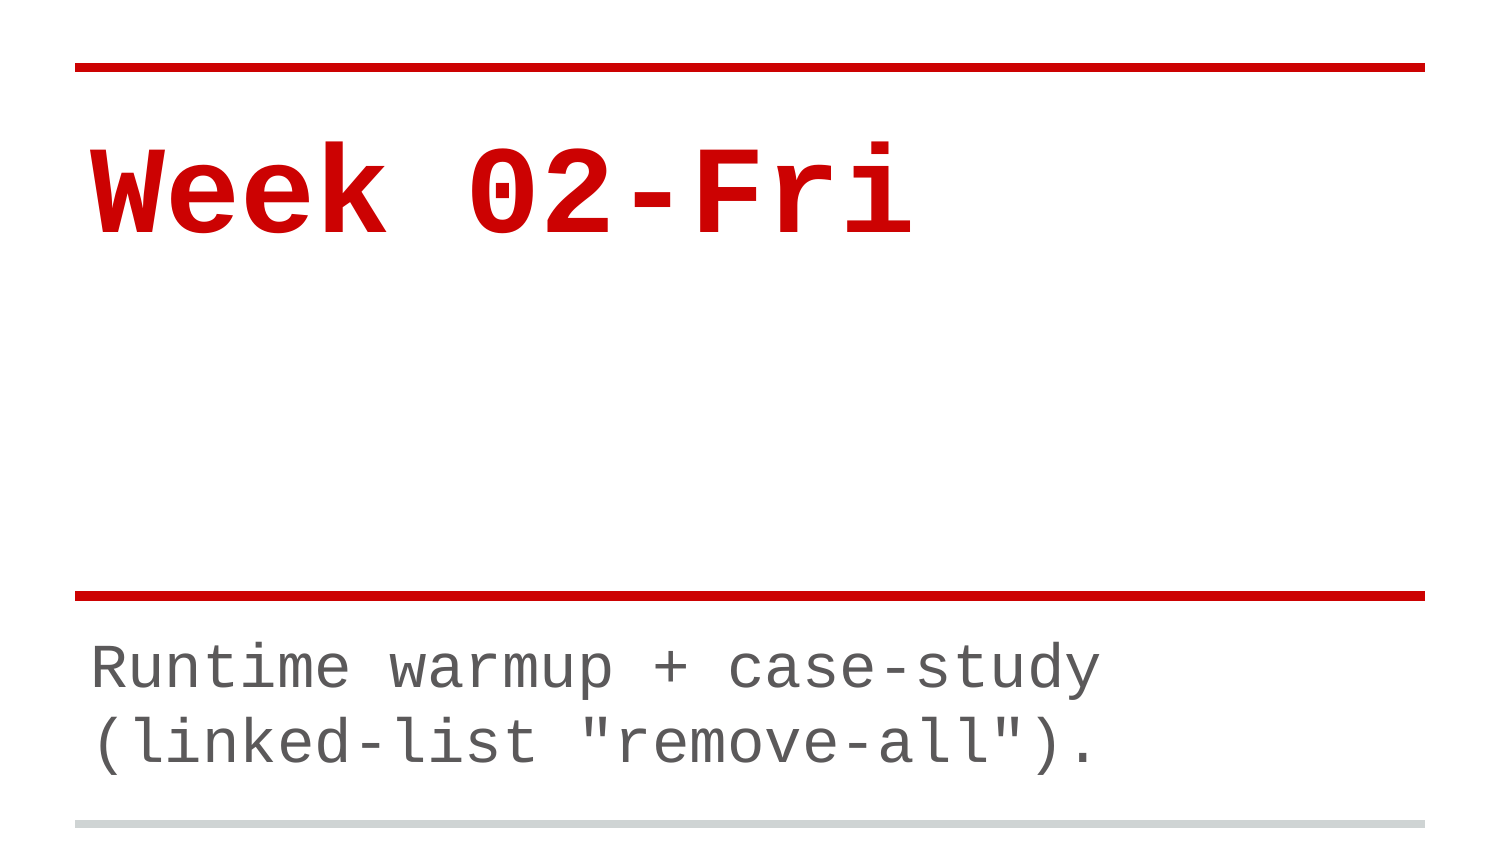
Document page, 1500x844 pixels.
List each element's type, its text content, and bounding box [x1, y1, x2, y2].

title Week 02-Fri [75, 92, 1425, 587]
subtitle Runtime warmup + case-study (linked-list "remove-all"). [75, 609, 1425, 812]
